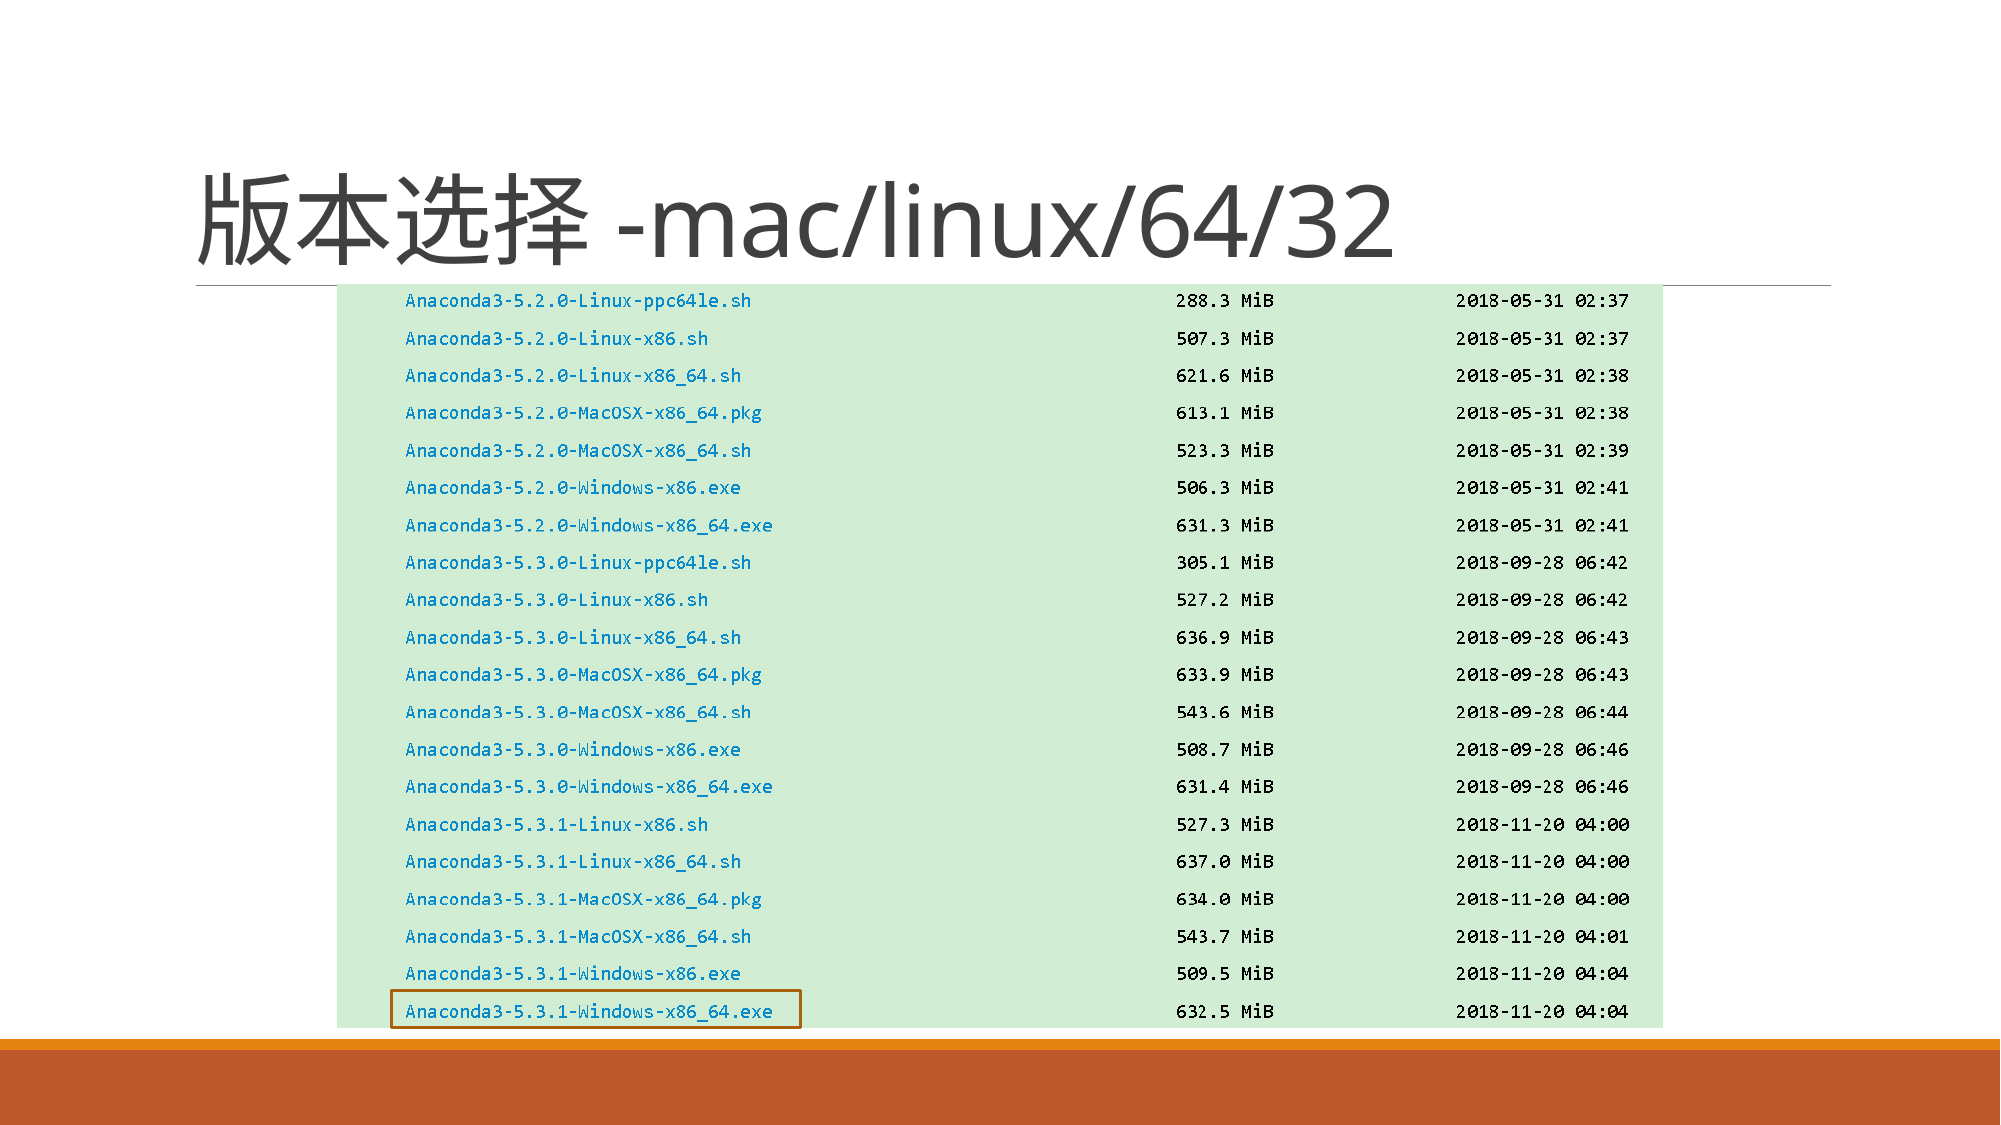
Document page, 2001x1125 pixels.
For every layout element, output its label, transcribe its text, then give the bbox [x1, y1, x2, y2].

picture [336, 284, 1663, 1028]
title 版本选择-mac/linux/64/32 [180, 47, 1830, 285]
